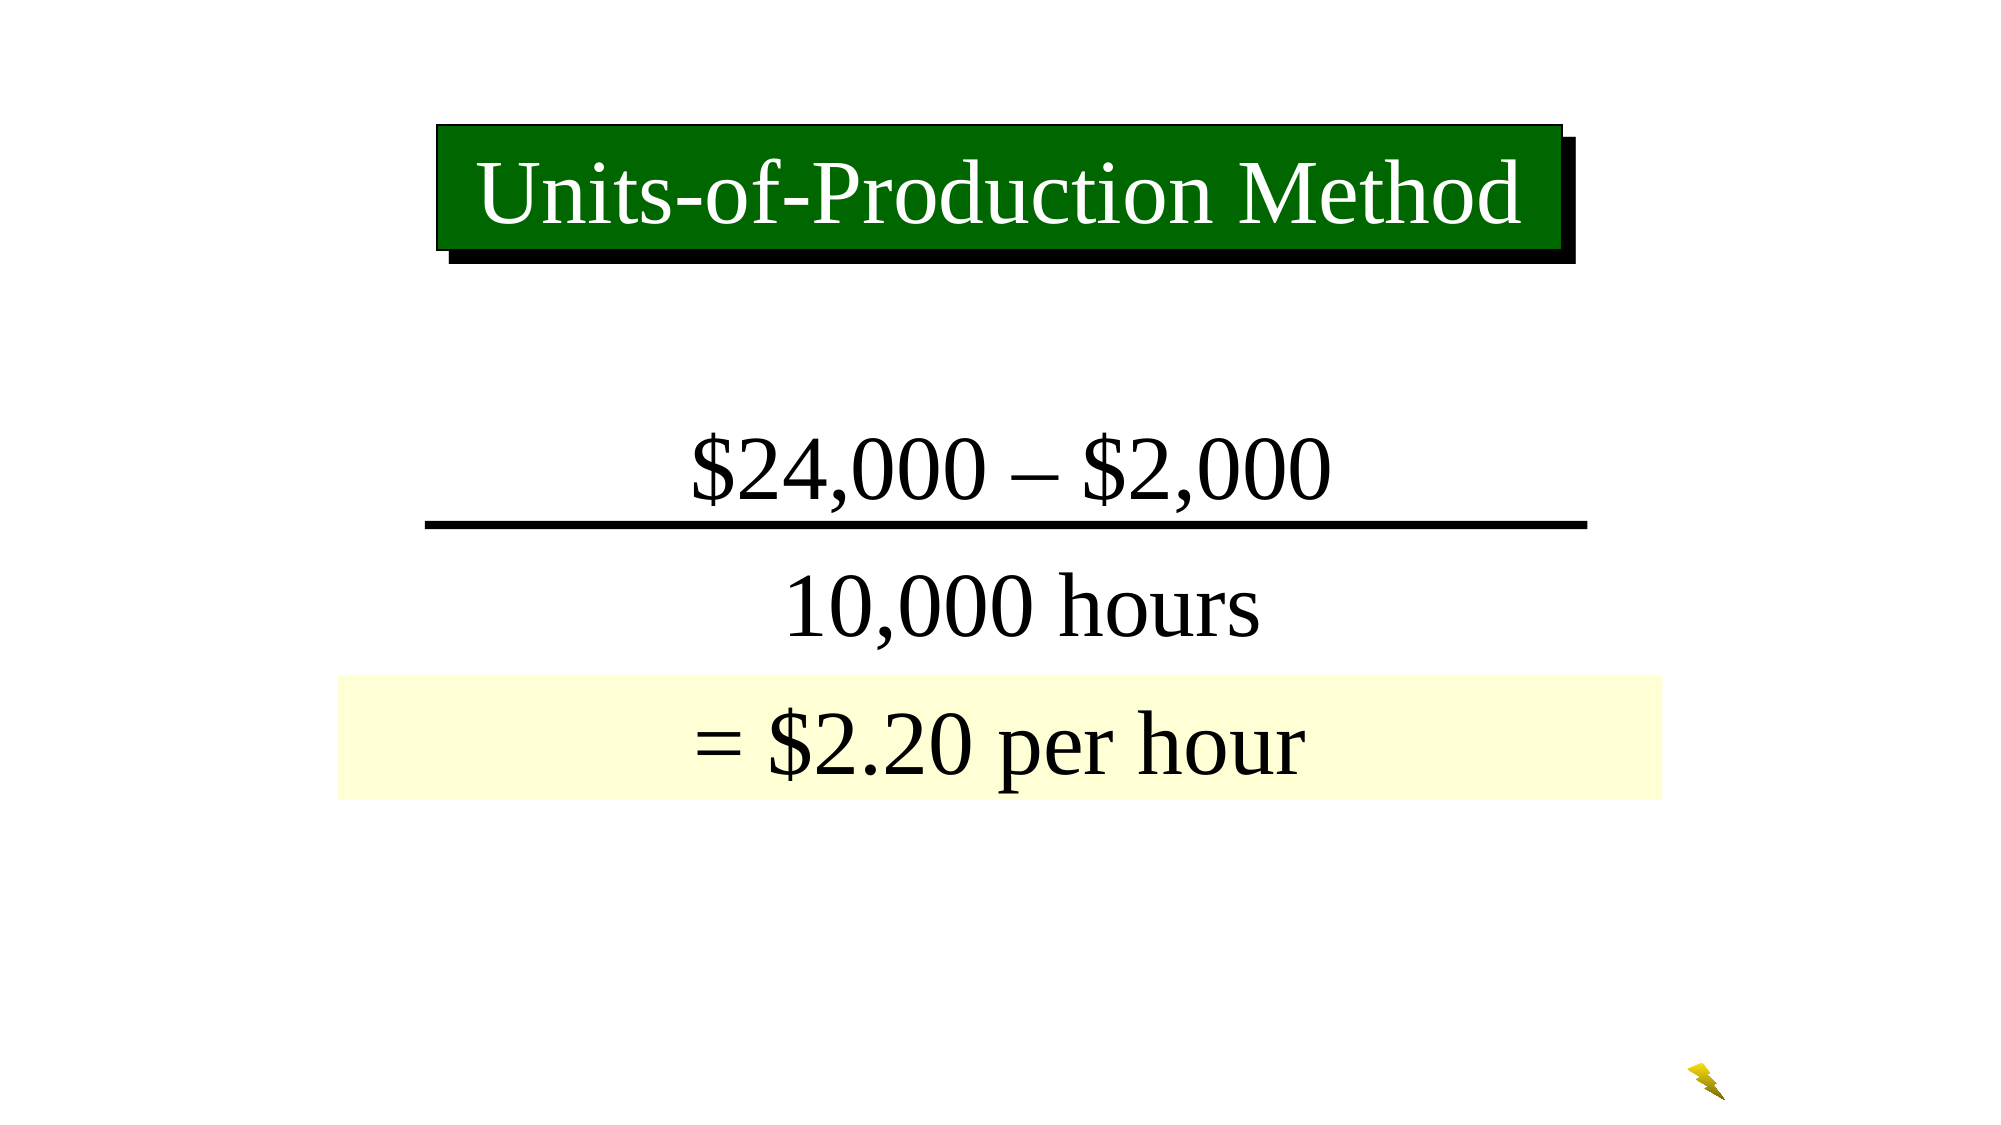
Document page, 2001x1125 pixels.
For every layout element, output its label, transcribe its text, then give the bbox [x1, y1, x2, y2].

text_box [1687, 1062, 1726, 1101]
text_box = $2.20 per hour [337, 675, 1663, 800]
text_box $24,000 – $2,000 [412, 400, 1613, 525]
text_box 10,000 hours [487, 537, 1513, 663]
text_box = Depreciation per unit, hour, etc. [324, 674, 1688, 800]
text_box Units-of-Production Method [437, 124, 1563, 250]
